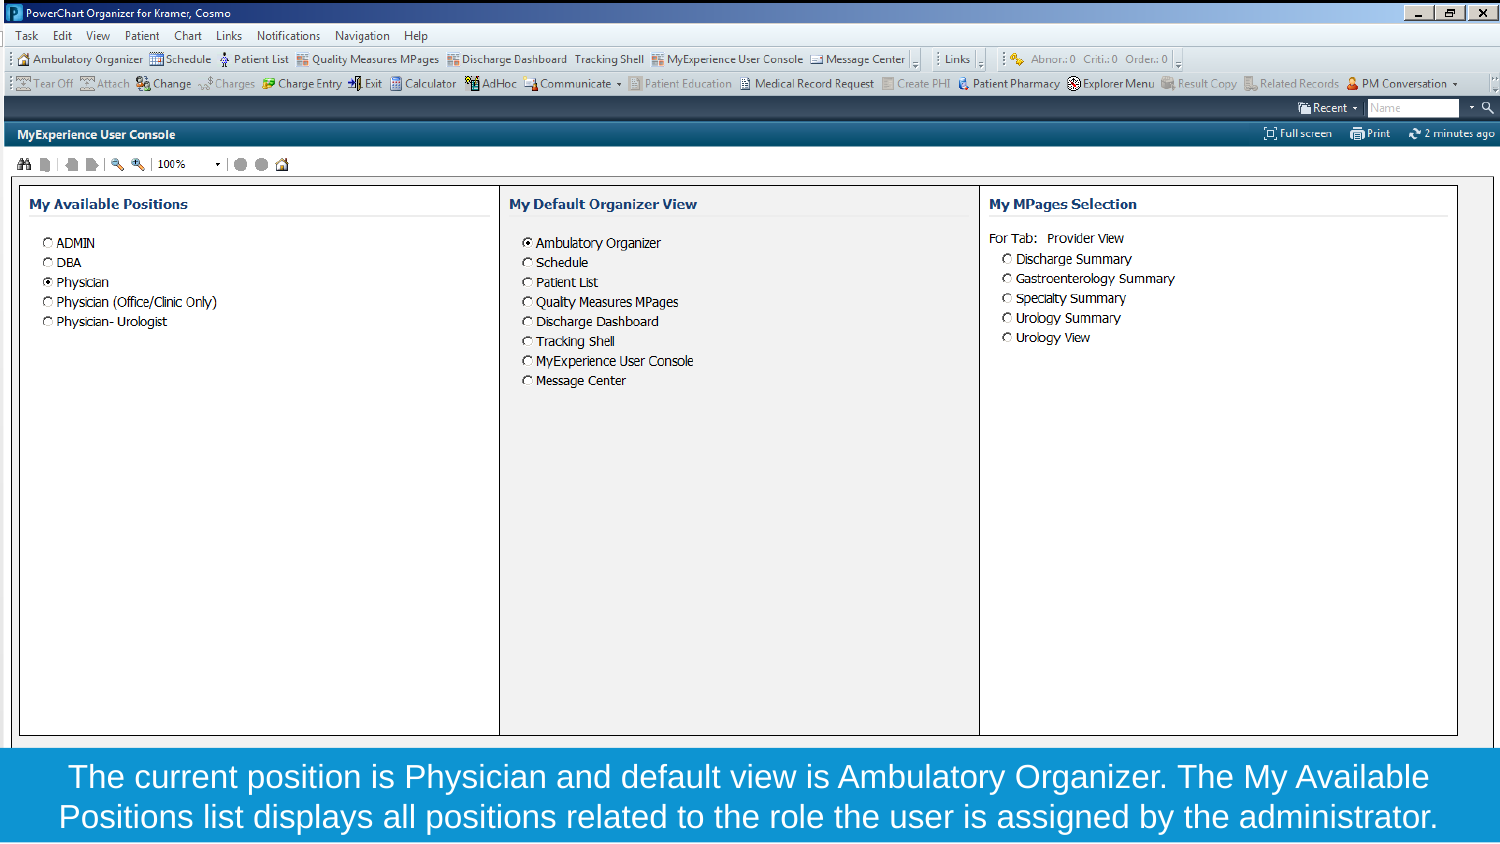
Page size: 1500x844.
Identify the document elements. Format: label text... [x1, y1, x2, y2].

picture [172, 771, 176, 787]
picture [1096, 771, 1104, 787]
picture [380, 771, 393, 788]
picture [641, 771, 656, 788]
picture [109, 771, 123, 788]
picture [267, 771, 282, 787]
picture [951, 767, 959, 788]
picture [1272, 771, 1286, 794]
picture [455, 771, 460, 783]
picture [69, 766, 87, 787]
picture [488, 771, 501, 788]
picture [1072, 779, 1078, 788]
picture [1370, 771, 1383, 787]
picture [688, 771, 695, 788]
picture [756, 771, 770, 787]
picture [1116, 771, 1129, 787]
picture [218, 771, 226, 787]
picture [1153, 771, 1160, 787]
picture [309, 767, 316, 788]
picture [136, 771, 149, 788]
picture [249, 771, 253, 794]
text_box The current position is Physician and default view is Ambulatory Organizer. The My Available Positions list displays all positions related to the role the user is assigned by the administrator. [0, 819, 1500, 844]
picture [659, 765, 667, 787]
picture [1017, 765, 1038, 788]
picture [890, 764, 894, 787]
picture [1044, 771, 1051, 787]
picture [193, 771, 208, 788]
picture [434, 771, 442, 787]
picture [531, 771, 535, 787]
picture [962, 771, 976, 788]
picture [669, 779, 675, 788]
picture [327, 771, 341, 788]
picture [934, 779, 940, 788]
picture [183, 771, 187, 787]
picture [463, 771, 476, 788]
picture [895, 771, 904, 788]
picture [605, 764, 609, 787]
picture [446, 771, 455, 794]
picture [1200, 764, 1204, 787]
picture [582, 771, 590, 787]
picture [536, 771, 544, 787]
picture [713, 767, 720, 788]
picture [1413, 771, 1428, 788]
picture [595, 771, 604, 788]
picture [867, 771, 875, 787]
picture [558, 779, 564, 788]
picture [1218, 771, 1232, 788]
picture [839, 766, 858, 787]
picture [1335, 771, 1350, 788]
picture [559, 771, 573, 788]
picture [577, 771, 581, 787]
picture [154, 771, 160, 788]
picture [513, 771, 526, 787]
picture [91, 764, 95, 787]
picture [255, 771, 263, 788]
picture [1073, 771, 1087, 788]
picture [1133, 771, 1148, 788]
picture [731, 771, 745, 787]
picture [1369, 779, 1375, 788]
picture [774, 771, 781, 787]
picture [1053, 771, 1062, 787]
picture [408, 766, 424, 787]
picture [1318, 771, 1332, 787]
picture [230, 767, 237, 788]
picture [62, 806, 78, 812]
picture [815, 771, 828, 788]
picture [286, 772, 299, 788]
picture [670, 771, 684, 788]
picture [981, 771, 999, 794]
picture [1393, 771, 1402, 788]
picture [346, 771, 350, 787]
picture [1091, 771, 1095, 787]
picture [1205, 771, 1213, 787]
picture [1178, 766, 1196, 787]
picture [862, 771, 866, 787]
picture [999, 771, 1004, 783]
picture [877, 771, 885, 787]
picture [633, 764, 637, 787]
picture [918, 771, 922, 787]
picture [623, 771, 631, 788]
picture [96, 771, 104, 787]
picture [1247, 766, 1268, 787]
picture [909, 771, 915, 788]
picture [1297, 766, 1316, 787]
picture [163, 771, 167, 787]
picture [1055, 771, 1067, 794]
picture [429, 764, 433, 787]
picture [1388, 764, 1392, 787]
picture [0, 0, 1500, 747]
picture [351, 771, 359, 787]
picture [935, 771, 948, 787]
picture [788, 771, 796, 787]
picture [512, 779, 518, 788]
